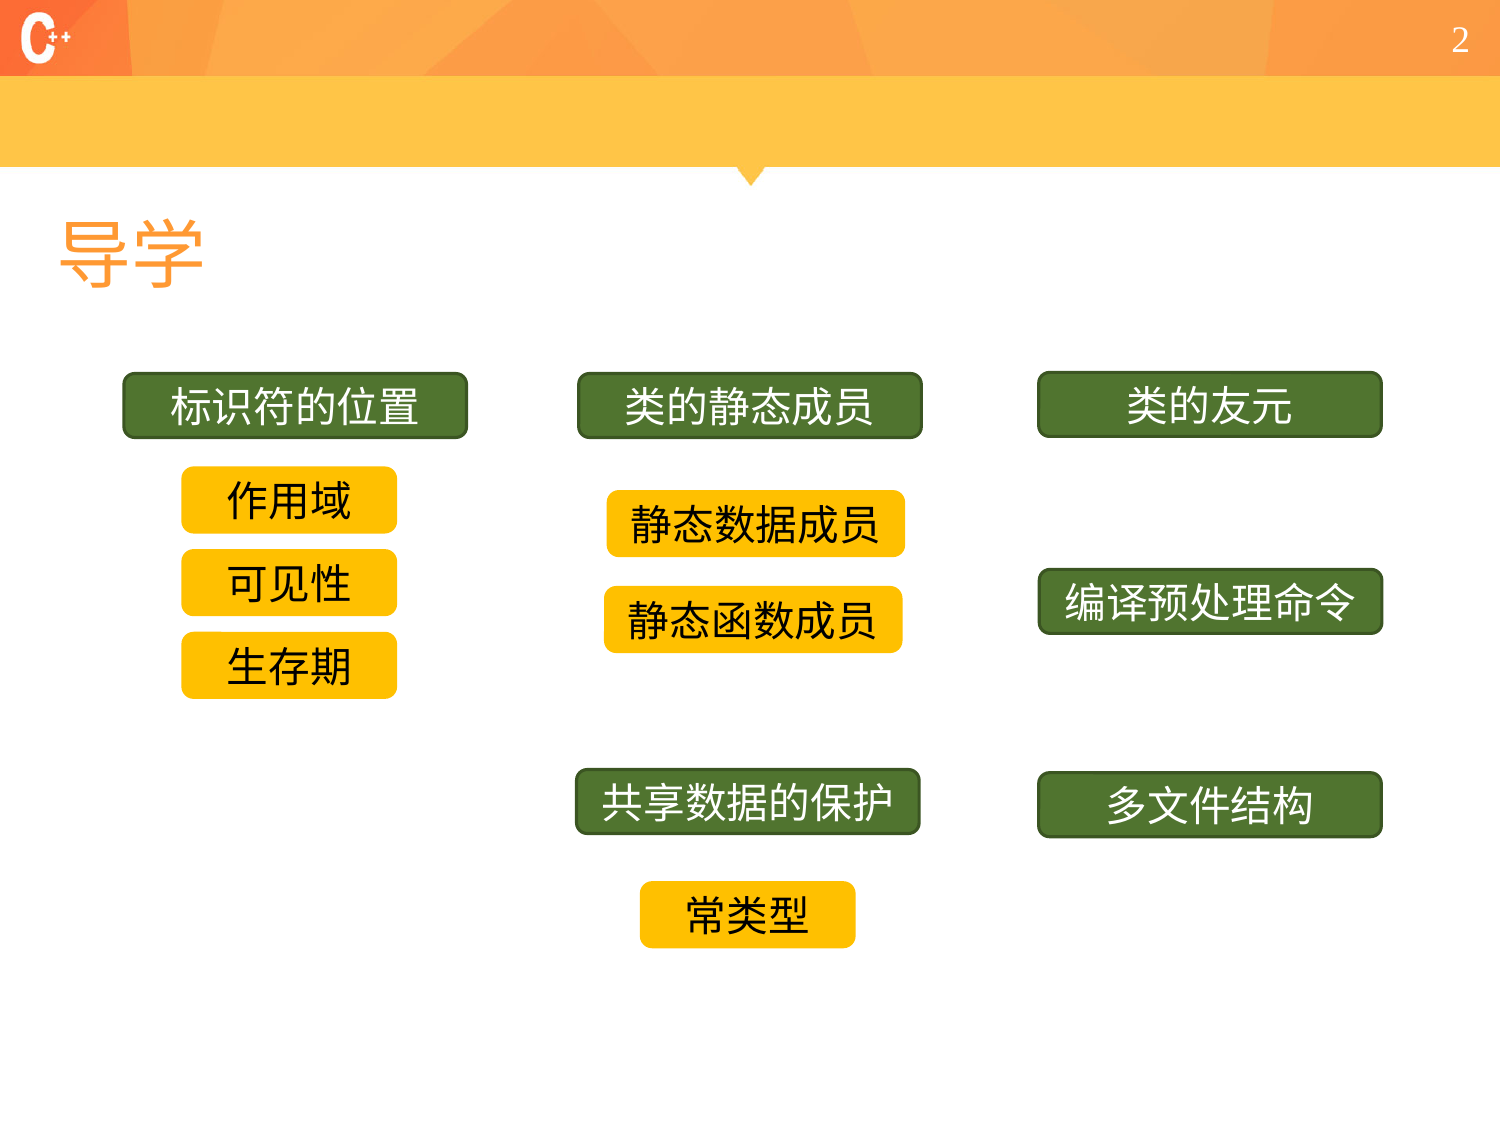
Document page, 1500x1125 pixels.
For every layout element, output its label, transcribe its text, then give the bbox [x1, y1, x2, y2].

text_box 静态函数成员 [603, 585, 903, 654]
text_box 生存期 [181, 631, 398, 699]
text_box 多文件结构 [1037, 771, 1383, 839]
text_box 共享数据的保护 [574, 767, 921, 836]
text_box 可见性 [181, 549, 398, 617]
title 导学 [41, 164, 1500, 340]
picture [0, 0, 1500, 1125]
text_box 标识符的位置 [122, 371, 469, 440]
text_box 类的静态成员 [577, 371, 923, 440]
text_box 静态数据成员 [606, 490, 906, 558]
text_box 类的友元 [1037, 370, 1383, 438]
text_box 编译预处理命令 [1037, 567, 1384, 635]
text_box 作用域 [181, 466, 398, 534]
slide_number 2 [1147, 7, 1486, 68]
text_box 常类型 [639, 881, 856, 949]
